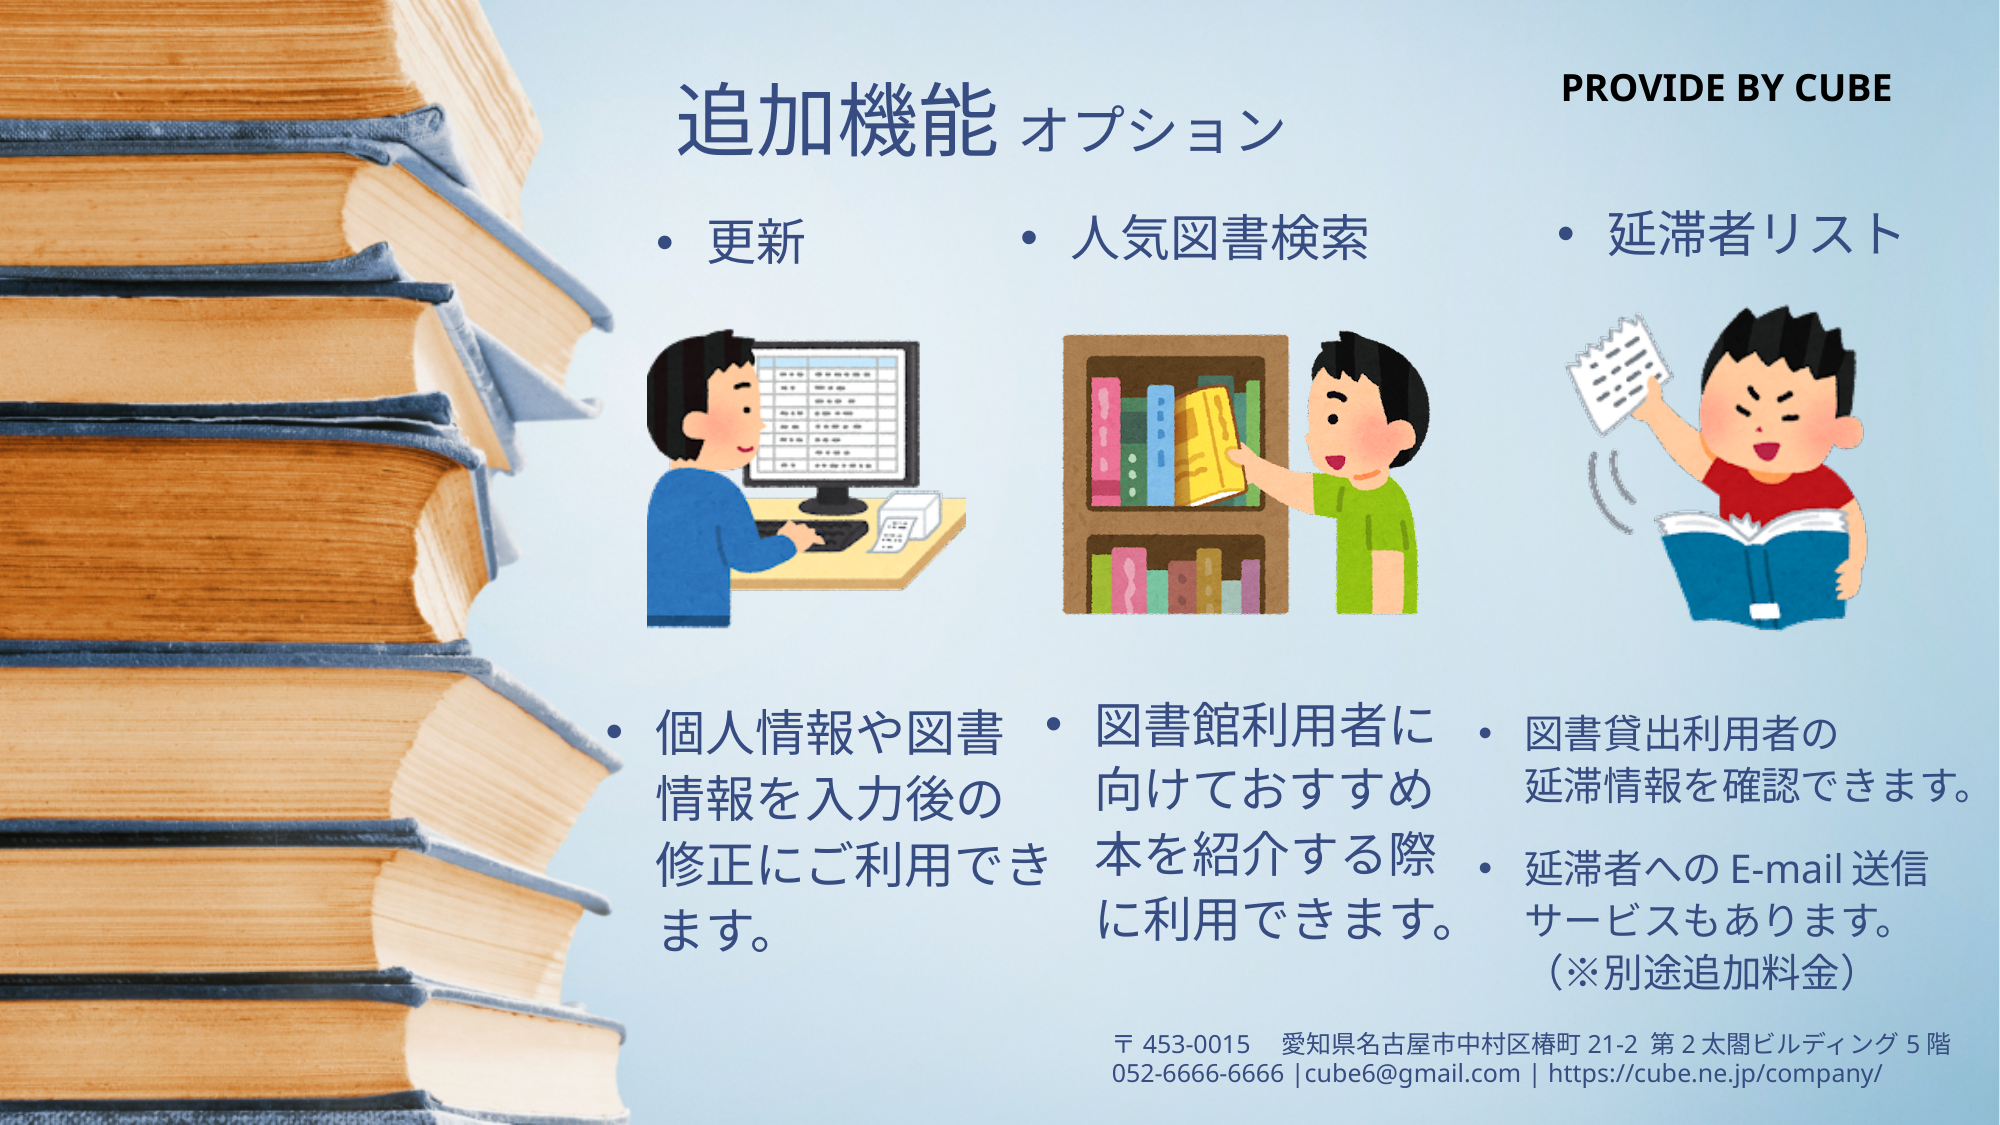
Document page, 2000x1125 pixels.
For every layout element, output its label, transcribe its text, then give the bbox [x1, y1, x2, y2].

text_box 図書館利用者に向けておすすめ本を紹介する際に利用できます。 [1025, 678, 1459, 979]
text_box 追加機能 オプション [491, 32, 1309, 179]
text_box 更新 [641, 207, 1181, 273]
text_box 〒453-0015 愛知県名古屋市中村区椿町21-2 第2太閤ビルディング5階 052-6666-6666 |cube6@gmail.com | https://cube.ne.jp/company/ [1097, 1023, 2000, 1110]
text_box 人気図書検索 [1005, 203, 1546, 268]
text_box Provide by CUBE [1498, 24, 1956, 115]
text_box 延滞者リスト [1542, 199, 2000, 264]
text_box 図書貸出利用者の 延滞情報を確認できます。 延滞者へのE-mail送信サービスもあります。 （※別途追加料金） [1458, 694, 1982, 1026]
picture [0, 0, 2000, 1125]
text_box 個人情報や図書 情報を入力後の 修正にご利用でき ます。 [585, 685, 1086, 985]
